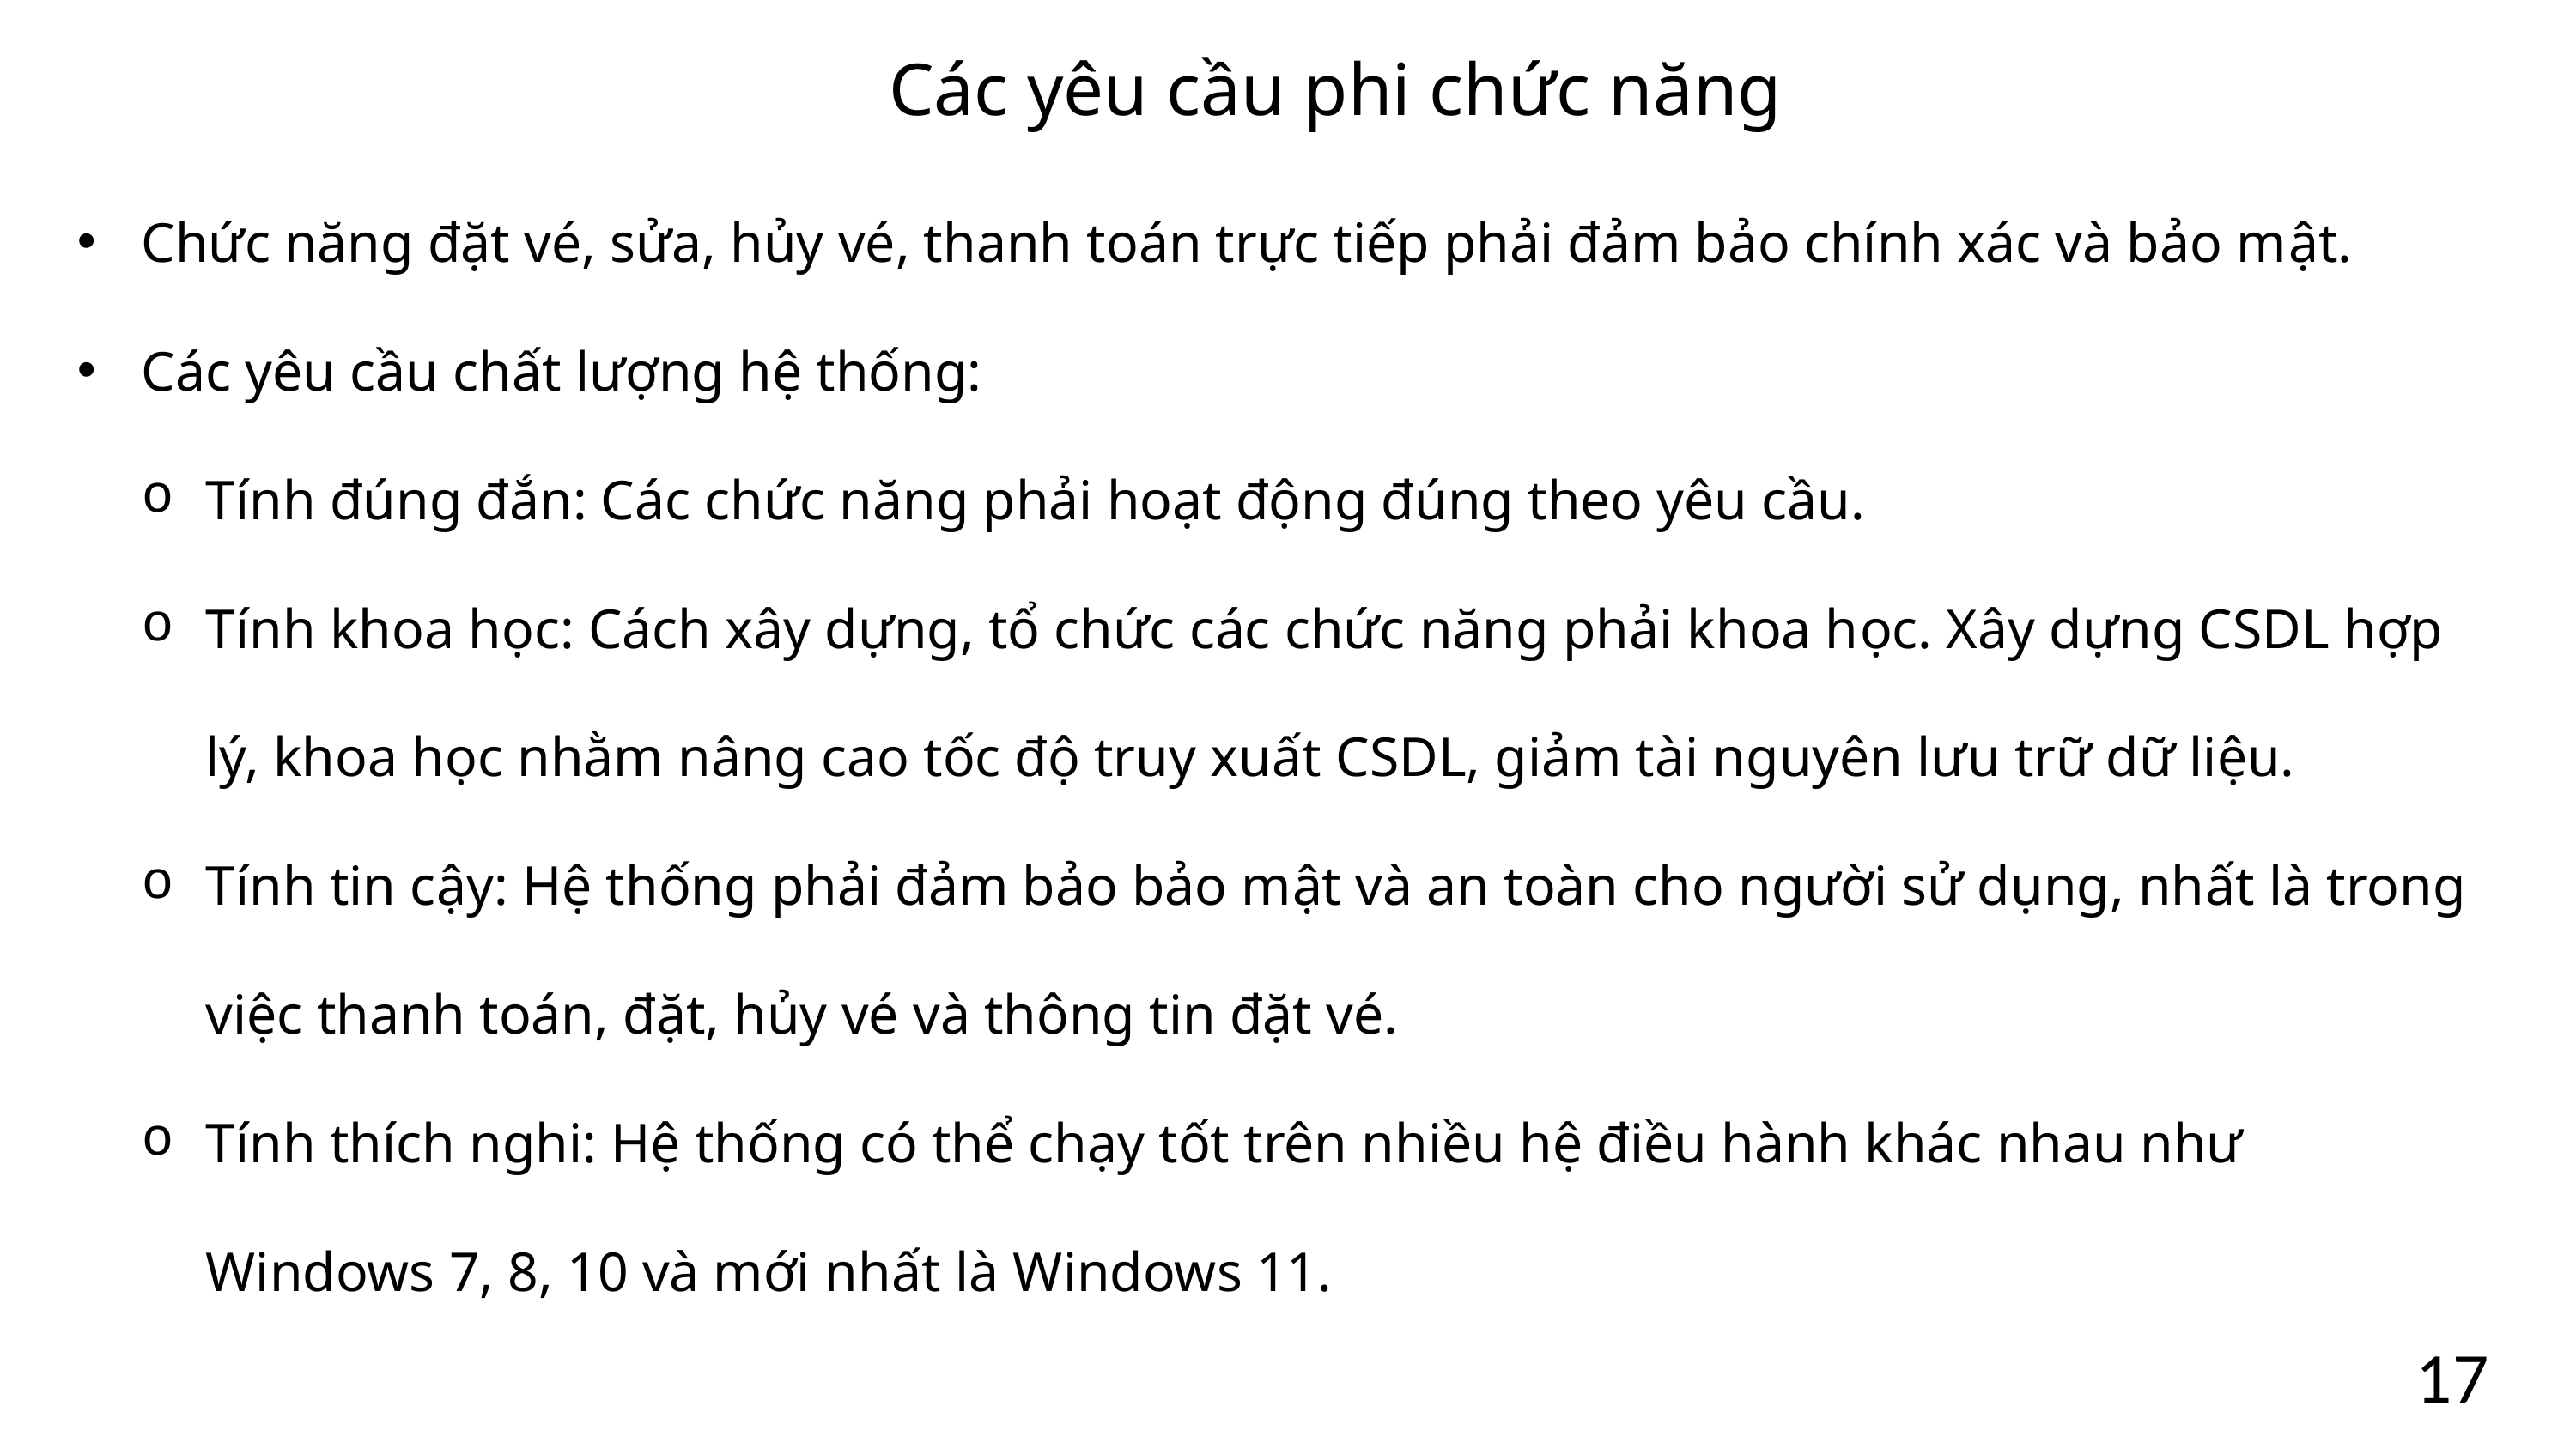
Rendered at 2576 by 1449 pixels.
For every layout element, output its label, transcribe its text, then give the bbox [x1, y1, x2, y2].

text_box Chức năng đặt vé, sửa, hủy vé, thanh toán trực tiếp phải đảm bảo chính xác và bảo mật. Các yêu cầu chất lượng hệ thống: Tính đúng đắn: Các chức năng phải hoạt động đúng theo yêu cầu. Tính khoa học: Cách xây dựng, tổ chức các chức năng phải khoa học. Xây dựng CSDL hợp lý, khoa học nhằm nâng cao tốc độ truy xuất CSDL, giảm tài nguyên lưu trữ dữ liệu. Tính tin cậy: Hệ thống phải đảm bảo bảo mật và an toàn cho người sử dụng, nhất là trong việc thanh toán, đặt, hủy vé và thông tin đặt vé. Tính thích nghi: Hệ thống có thể chạy tốt trên nhiều hệ điều hành khác nhau như Windows 7, 8, 10 và mới nhất là Windows 11. [64, 137, 2502, 1309]
slide_number 17 [2201, 1349, 2502, 1401]
text_box Các yêu cầu phi chức năng [876, 27, 1795, 136]
